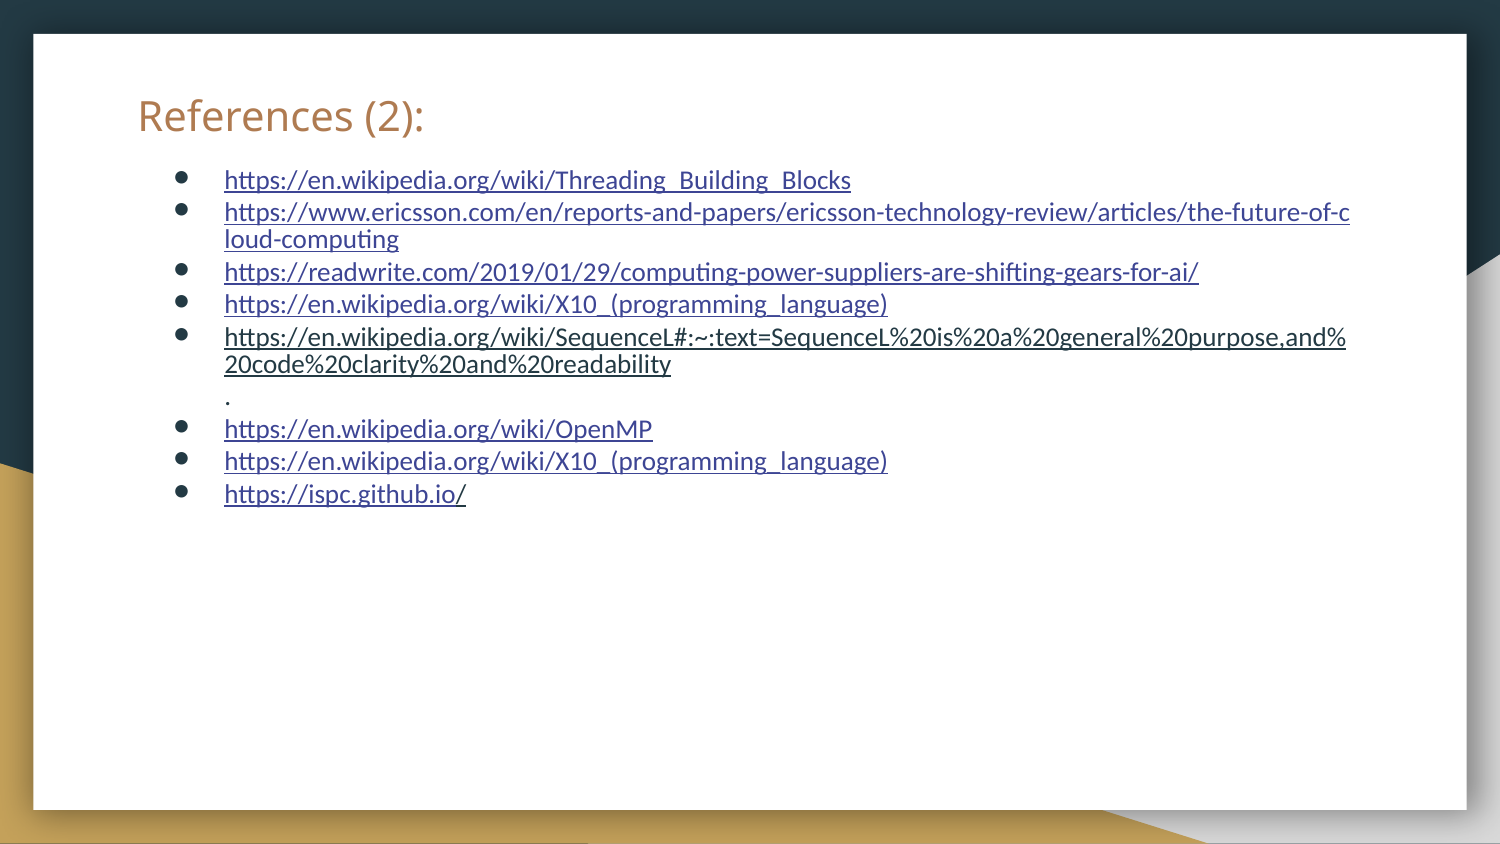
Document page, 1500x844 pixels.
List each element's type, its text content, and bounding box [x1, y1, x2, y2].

list https://en.wikipedia.org/wiki/Threading_Building_Blocks https://www.ericsson.com/en/reports-and-papers/ericsson-technology-review/articles/the-future-of-cloud-computing https://readwrite.com/2019/01/29/computing-power-suppliers-are-shifting-gears-for-ai/ https://en.wikipedia.org/wiki/X10_(programming_language) https://en.wikipedia.org/wiki/SequenceL#:~:text=SequenceL%20is%20a%20general%20purpose,and%20code%20clarity%20and%20readability. https://en.wikipedia.org/wiki/OpenMP https://en.wikipedia.org/wiki/X10_(programming_language) https://ispc.github.io/ [134, 147, 1366, 810]
title References (2): [122, 74, 1354, 168]
